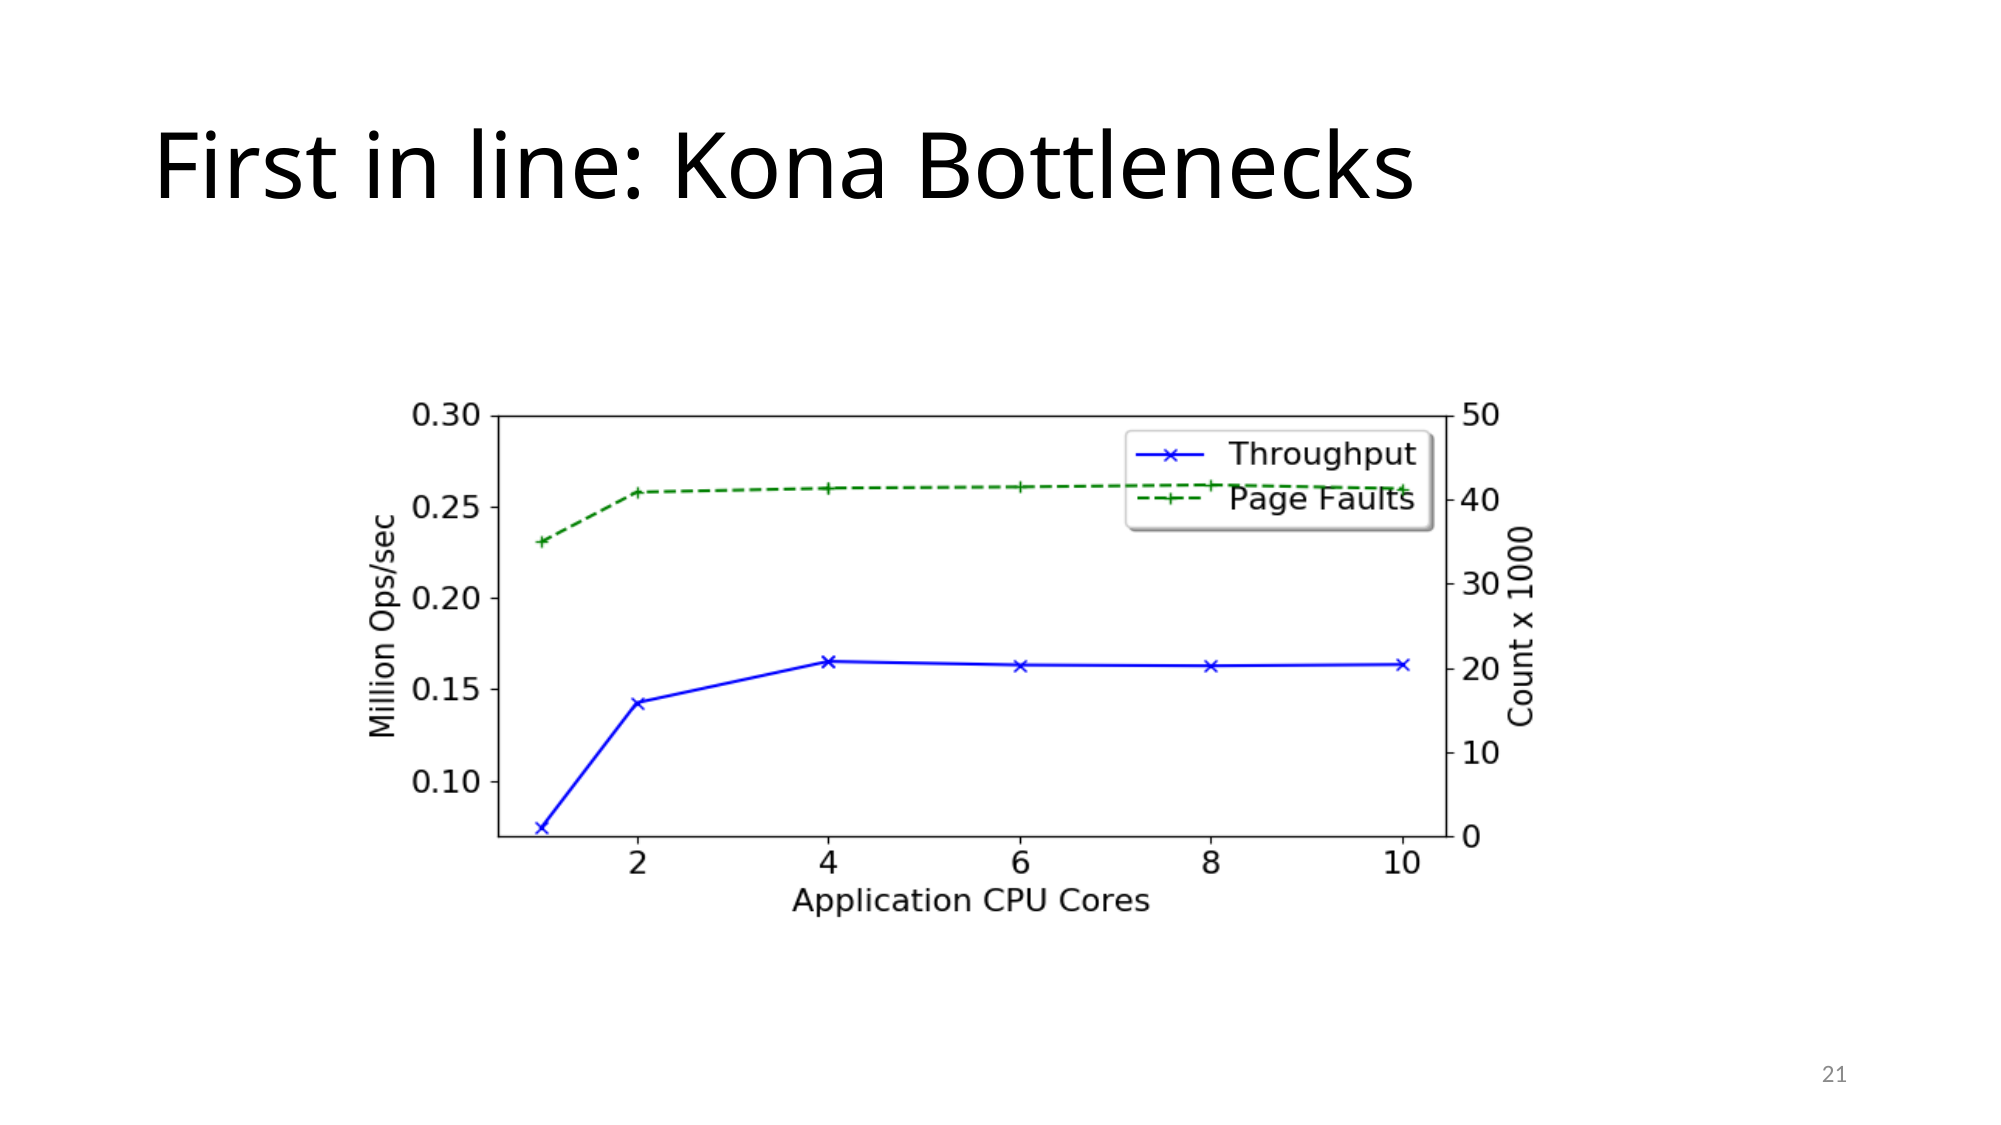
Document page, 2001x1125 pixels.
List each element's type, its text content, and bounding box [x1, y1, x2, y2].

title First in line: Kona Bottlenecks [137, 59, 1863, 278]
picture [337, 371, 1576, 949]
slide_number 21 [1412, 1042, 1863, 1103]
